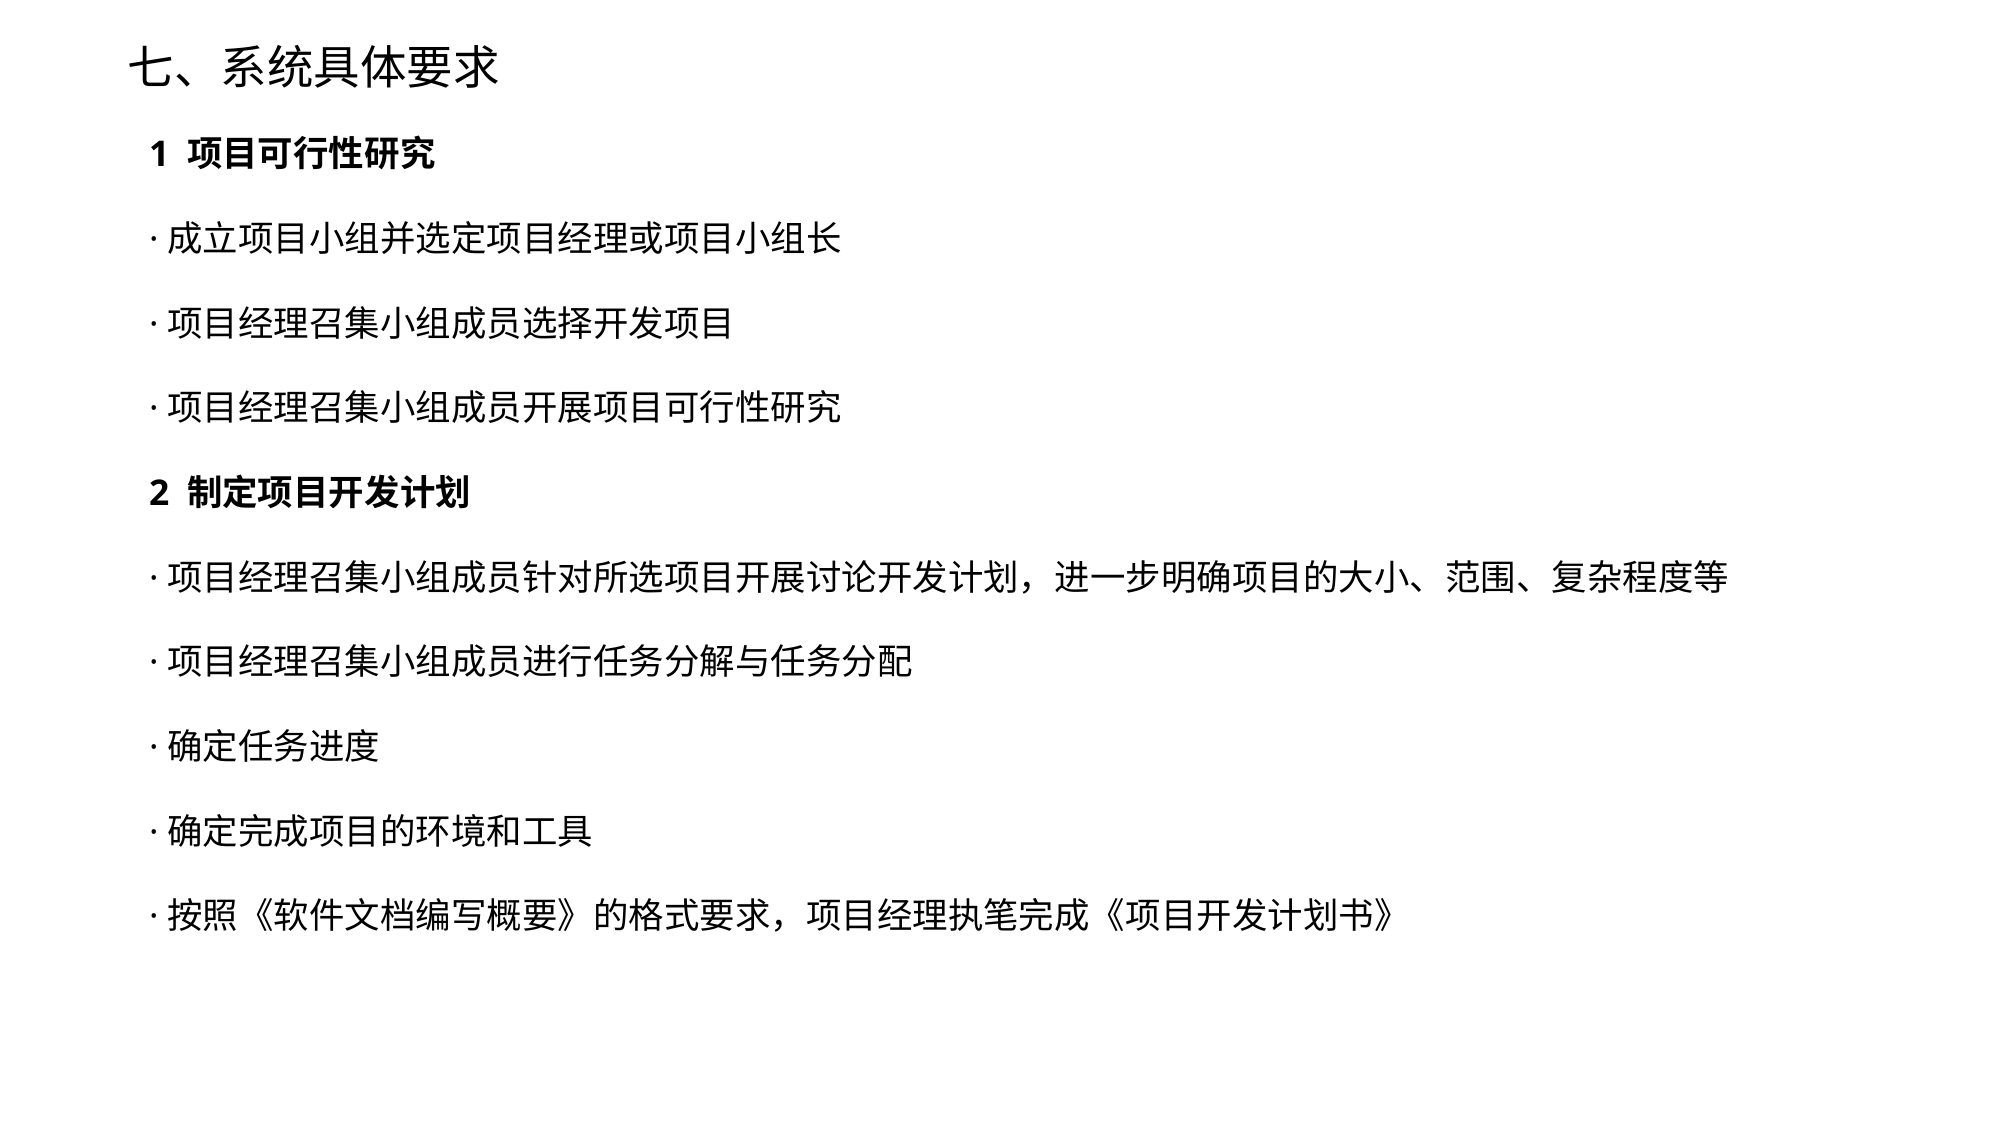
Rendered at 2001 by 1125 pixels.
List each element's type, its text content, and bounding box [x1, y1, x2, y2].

list 1 项目可行性研究 ·成立项目小组并选定项目经理或项目小组长 ·项目经理召集小组成员选择开发项目 ·项目经理召集小组成员开展项目可行性研究 2 制定项目开发计划 ·项目经理召集小组成员针对所选项目开展讨论开发计划，进一步明确项目的大小、范围、复杂程度等 ·项目经理召集小组成员进行任务分解与任务分配 ·确定任务进度 ·确定完成项目的环境和工具 ·按照《软件文档编写概要》的格式要求，项目经理执笔完成《项目开发计划书》 [59, 102, 1950, 1074]
title 七、系统具体要求 [112, 36, 1838, 102]
